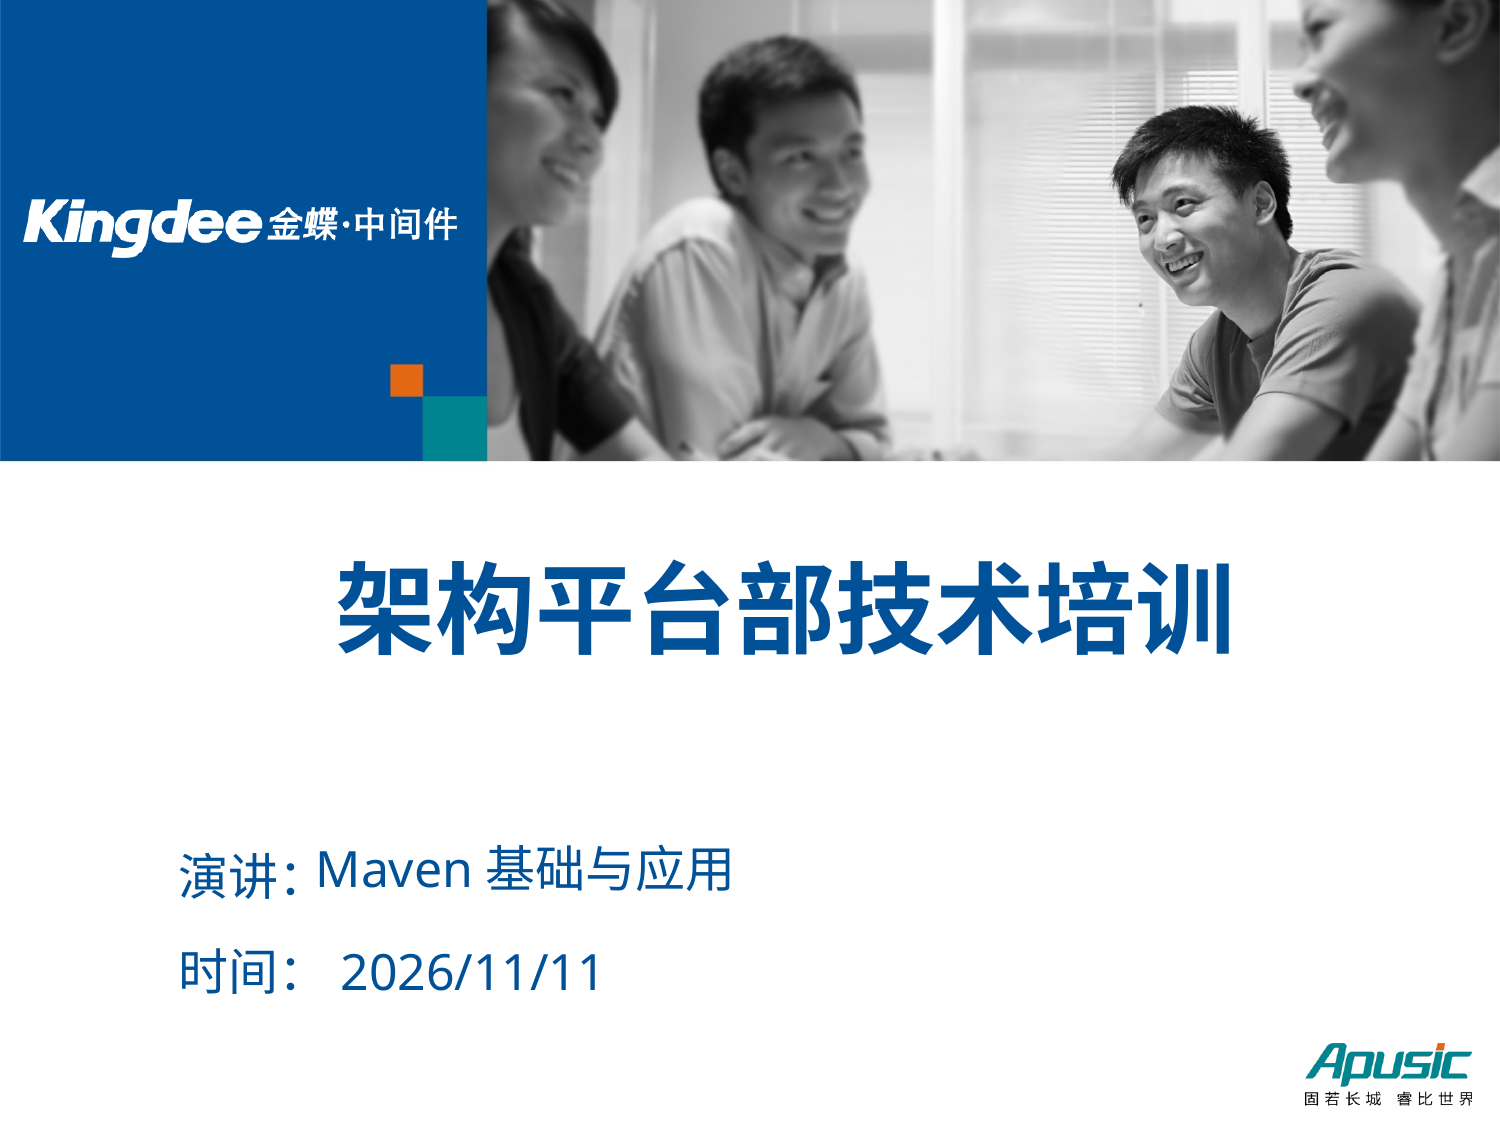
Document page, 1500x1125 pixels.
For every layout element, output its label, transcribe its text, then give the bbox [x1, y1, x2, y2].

list Maven基础与应用 [301, 829, 1254, 900]
picture [0, 0, 1500, 1125]
title 架构平台部技术培训 [164, 539, 1407, 740]
